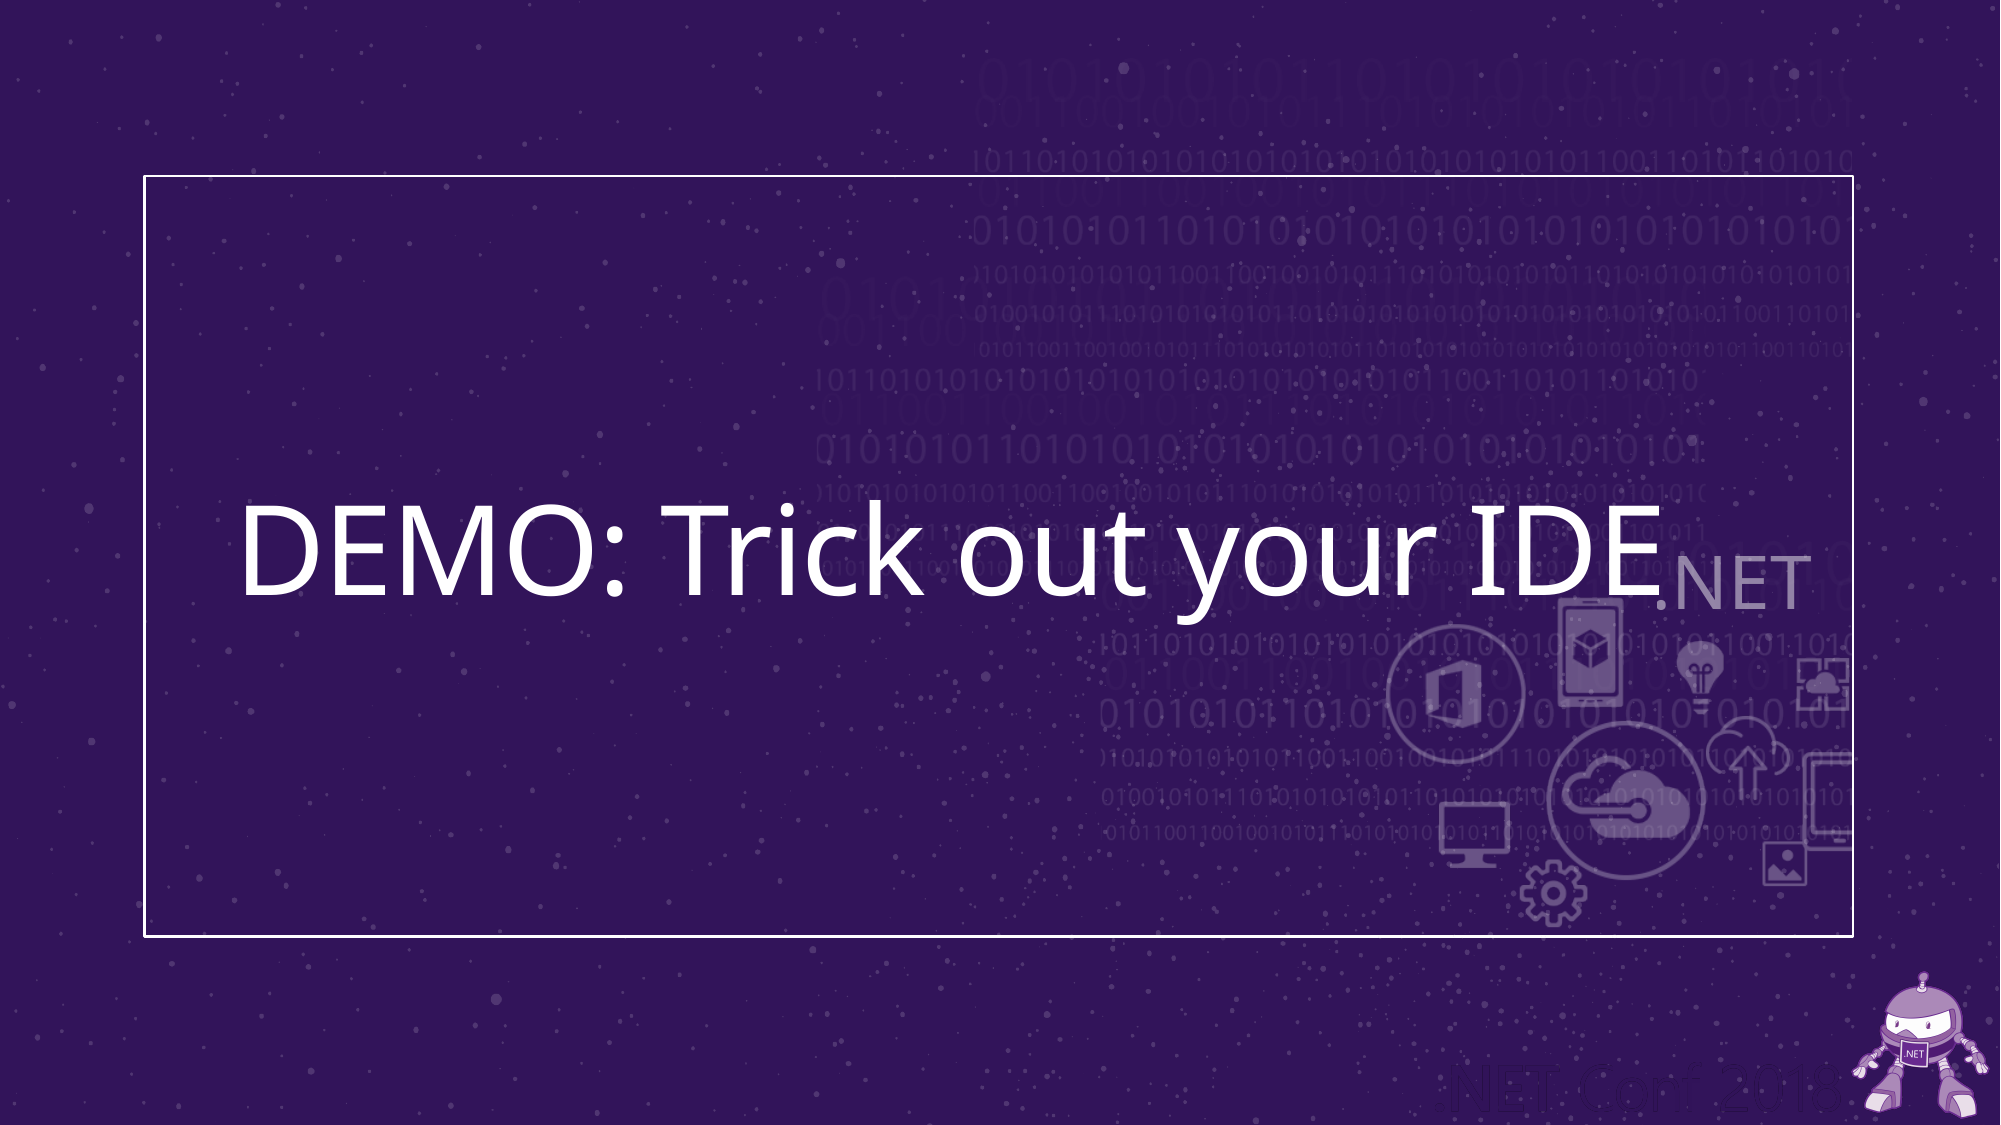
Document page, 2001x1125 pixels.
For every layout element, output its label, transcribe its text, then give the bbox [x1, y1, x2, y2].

title DEMO: Trick out your IDE [210, 472, 1853, 640]
picture [1, 0, 1999, 1125]
